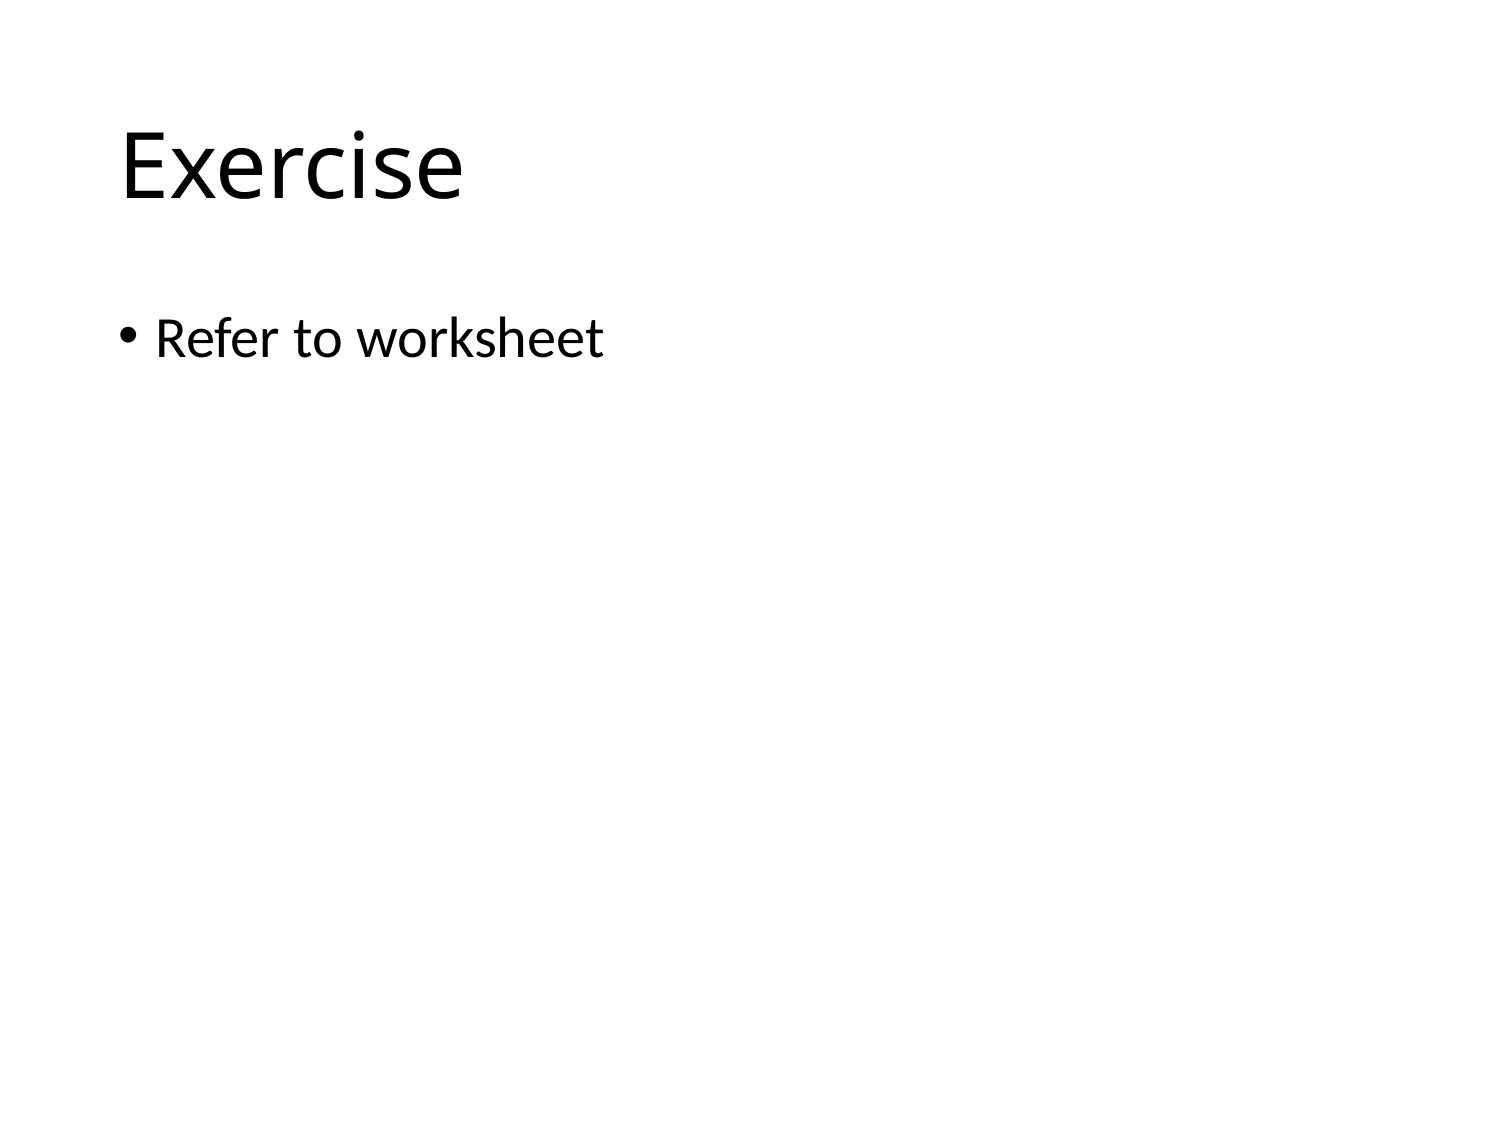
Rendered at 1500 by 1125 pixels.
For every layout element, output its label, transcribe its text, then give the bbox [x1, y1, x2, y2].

title Exercise [103, 59, 1397, 278]
list Refer to worksheet [103, 299, 1397, 1014]
